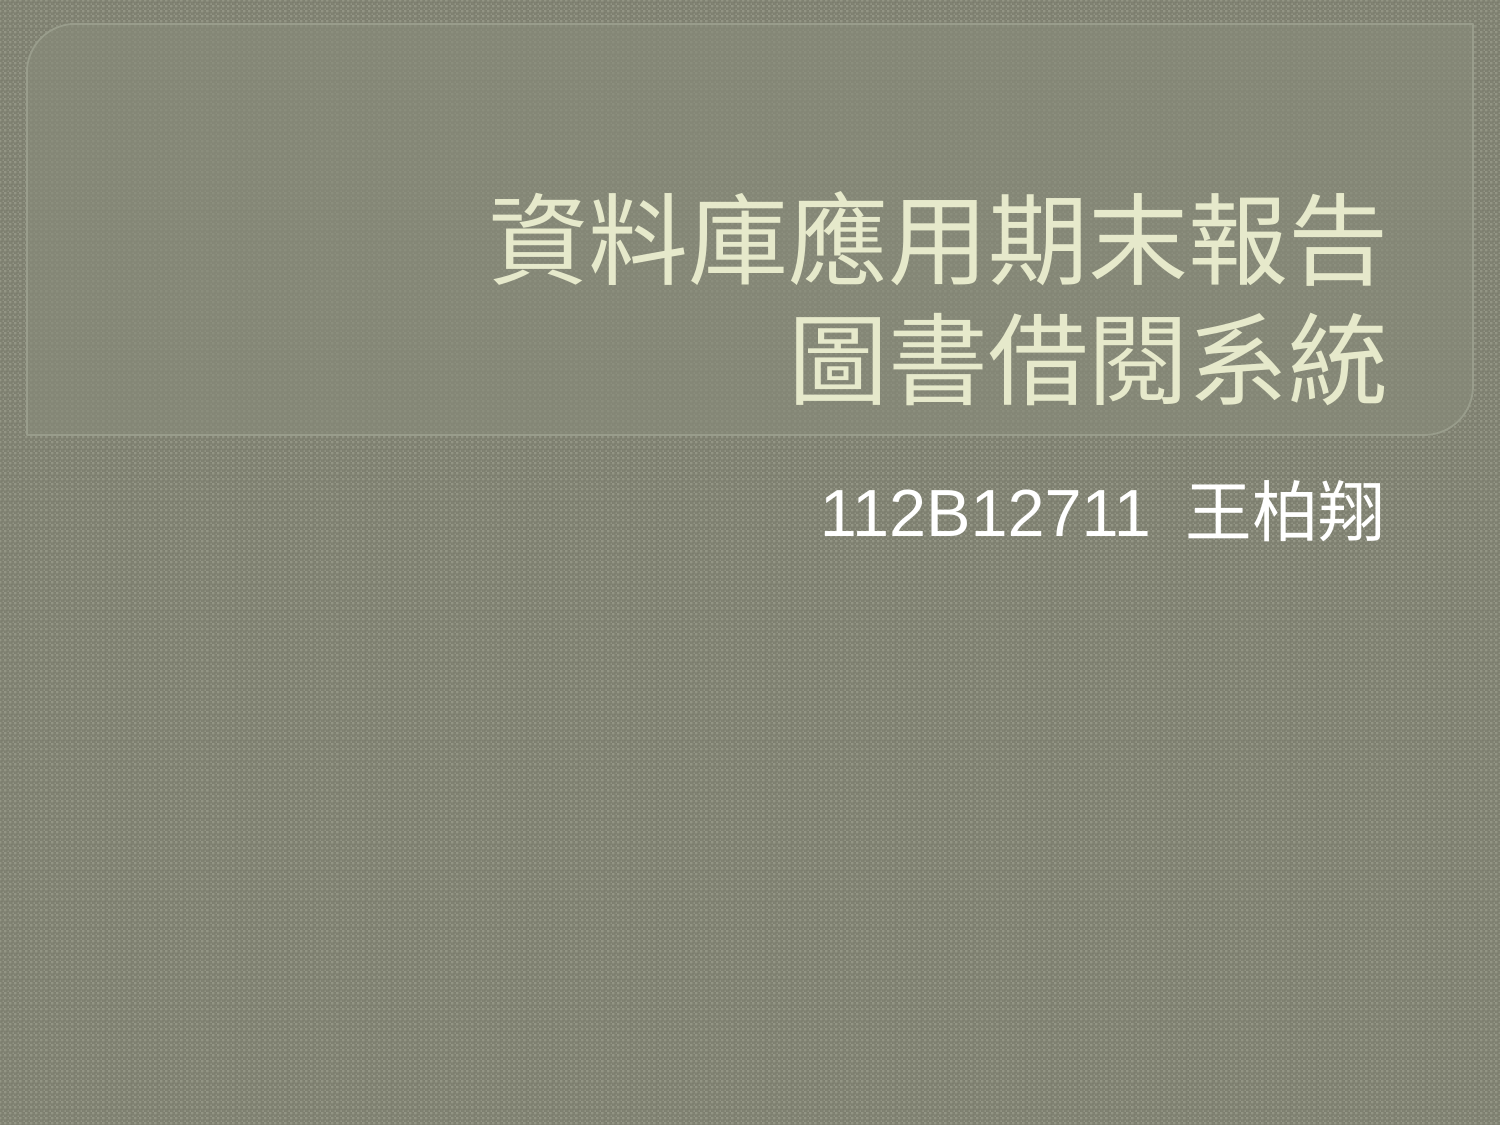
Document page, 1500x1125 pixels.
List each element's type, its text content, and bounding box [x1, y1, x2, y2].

subtitle 112B12711 王柏翔 [350, 462, 1427, 750]
title 資料庫應用期末報告 圖書借閱系統 [76, 62, 1427, 425]
